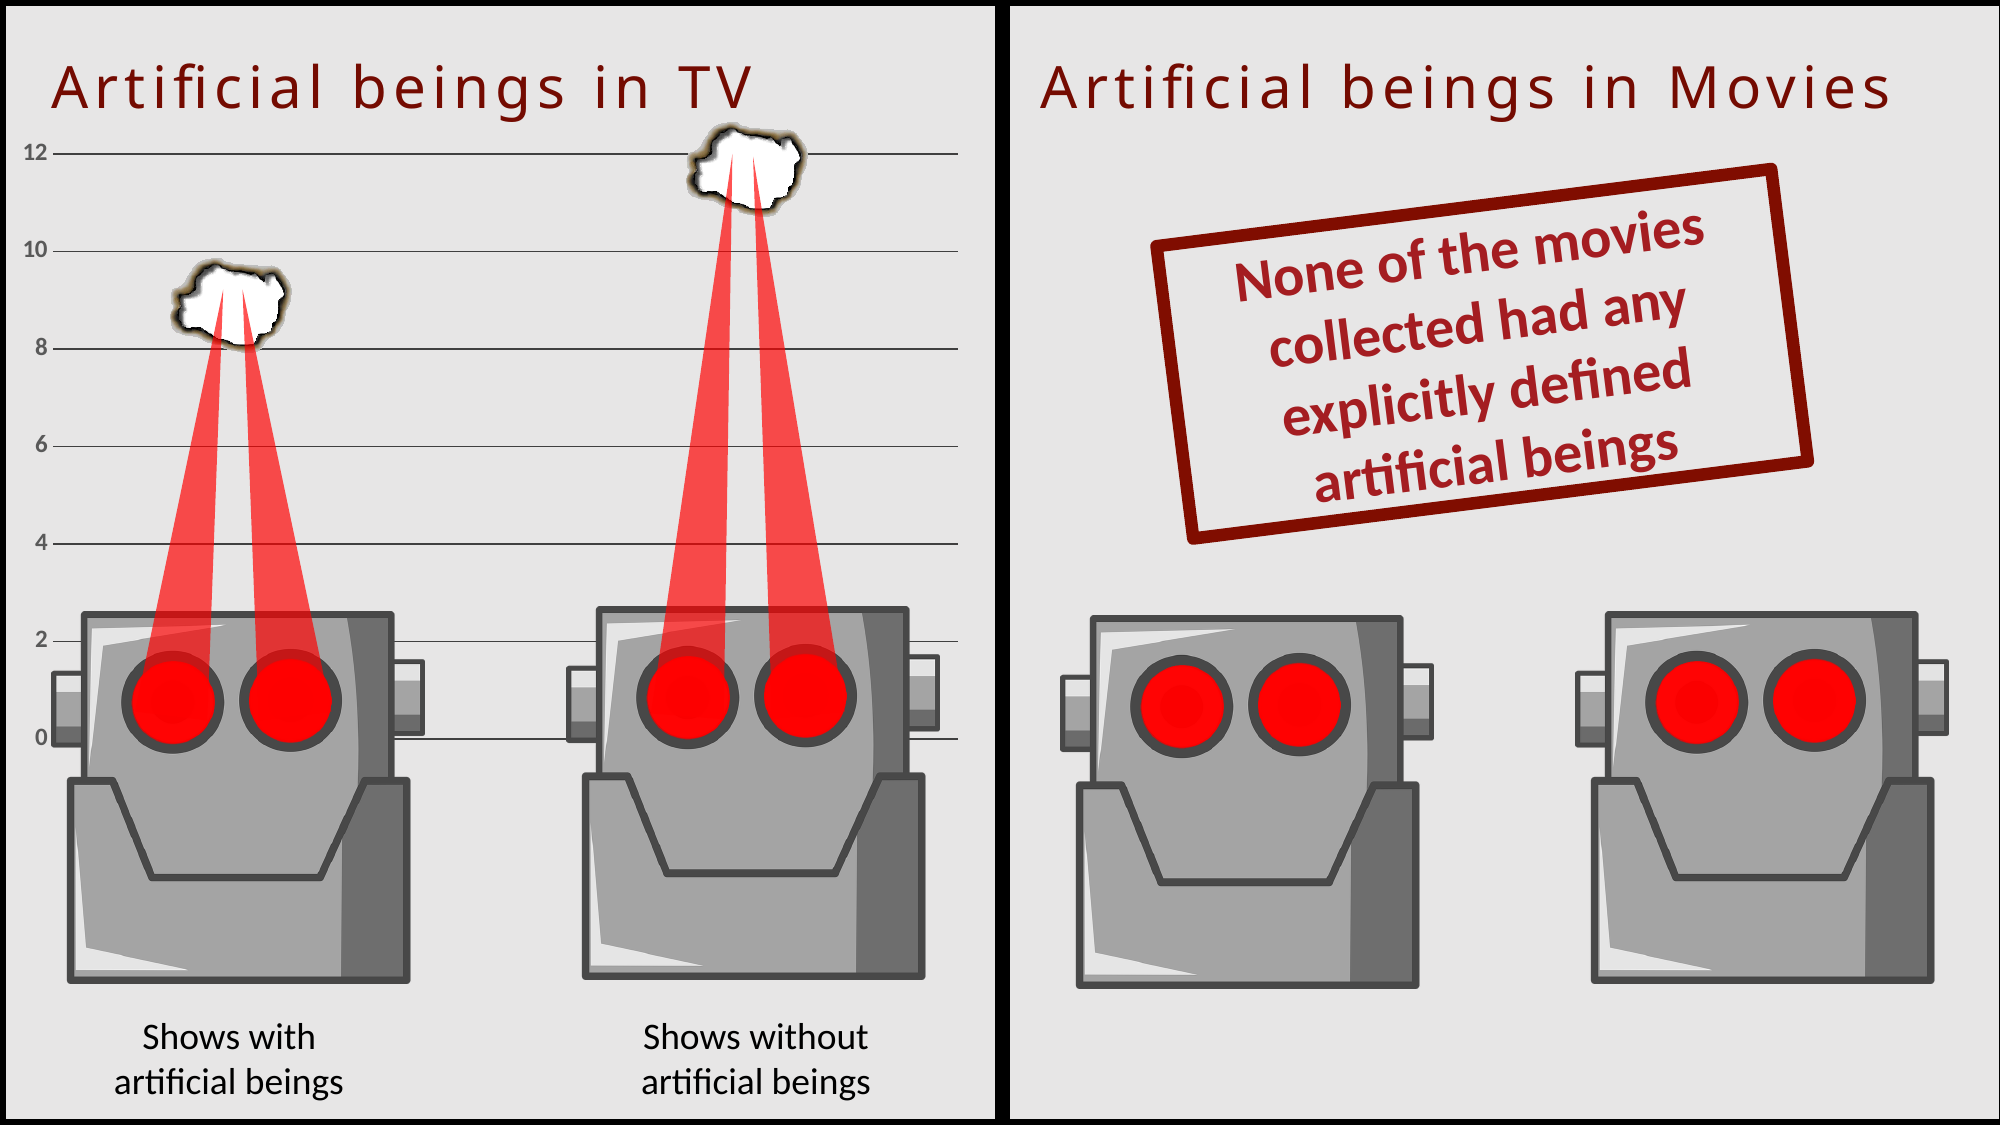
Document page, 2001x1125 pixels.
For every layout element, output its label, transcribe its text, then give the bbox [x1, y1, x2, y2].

text_box [1000, 0, 2000, 1125]
picture [1575, 611, 1949, 985]
text_box None of the movies collected had any explicitly defined artificial beings [1156, 169, 1808, 539]
picture [51, 611, 425, 985]
picture [566, 606, 940, 980]
picture [160, 253, 297, 356]
picture [676, 117, 813, 221]
text_box Shows with artificial beings [65, 1004, 394, 1110]
picture [1060, 615, 1434, 989]
chart [2, 128, 978, 765]
text_box Artificial beings in TV [36, 42, 947, 128]
text_box Shows without artificial beings [592, 1004, 921, 1110]
text_box [0, 0, 1000, 1125]
text_box Artificial beings in Movies [1025, 42, 1979, 128]
